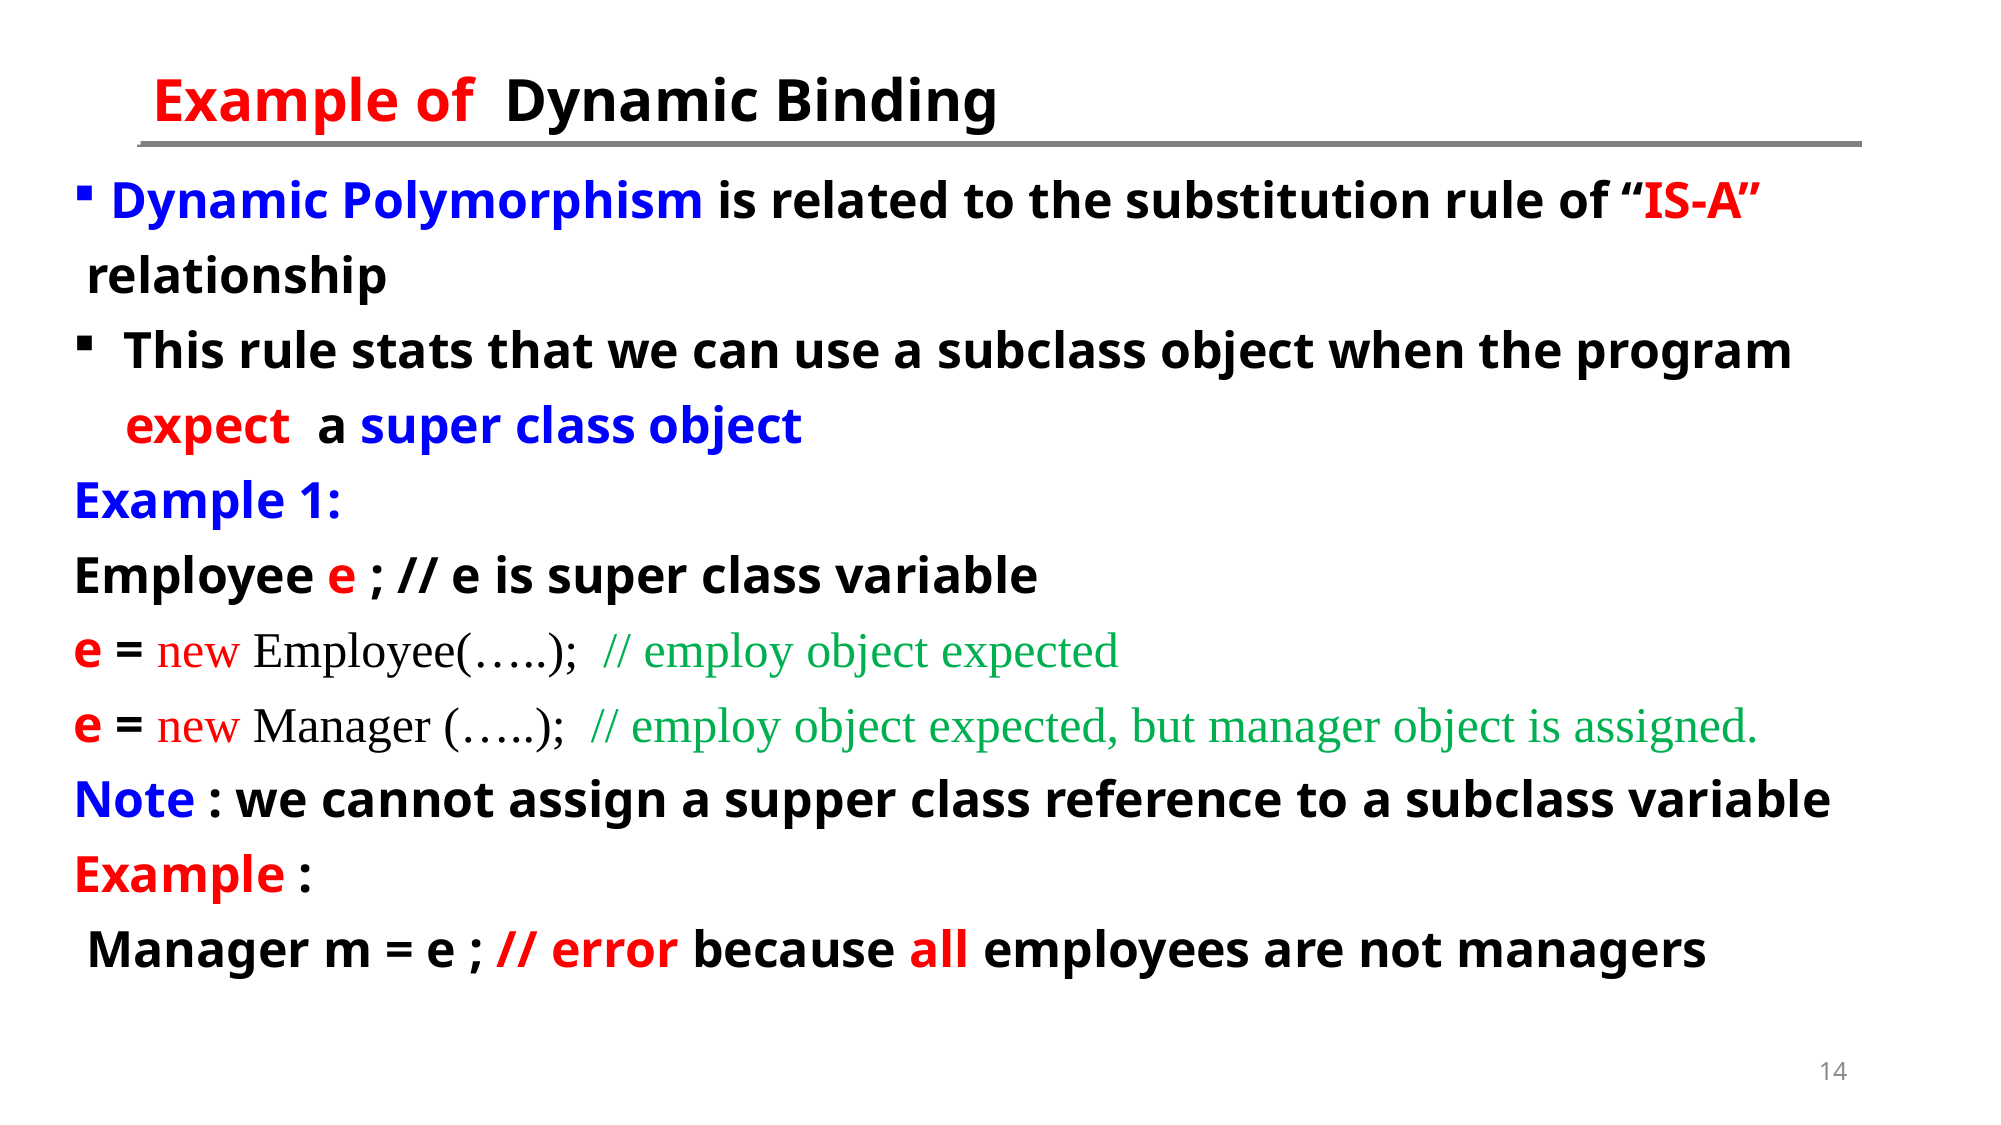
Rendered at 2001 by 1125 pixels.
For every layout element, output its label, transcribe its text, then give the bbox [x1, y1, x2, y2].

title Example of Dynamic Binding [137, 59, 1863, 145]
list Dynamic Polymorphism is related to the substitution rule of “IS-A” relationship This rule stats that we can use a subclass object when the program expect a super class object Example 1: Employee e ; // e is super class variable e = new Employee(…..); // employ object expected e = new Manager (…..); // employ object expected, but manager object is assigned. Note : we cannot assign a supper class reference to a subclass variable Example : Manager m = e ; // error because all employees are not managers [58, 168, 1968, 1019]
slide_number 14 [1412, 1042, 1863, 1103]
